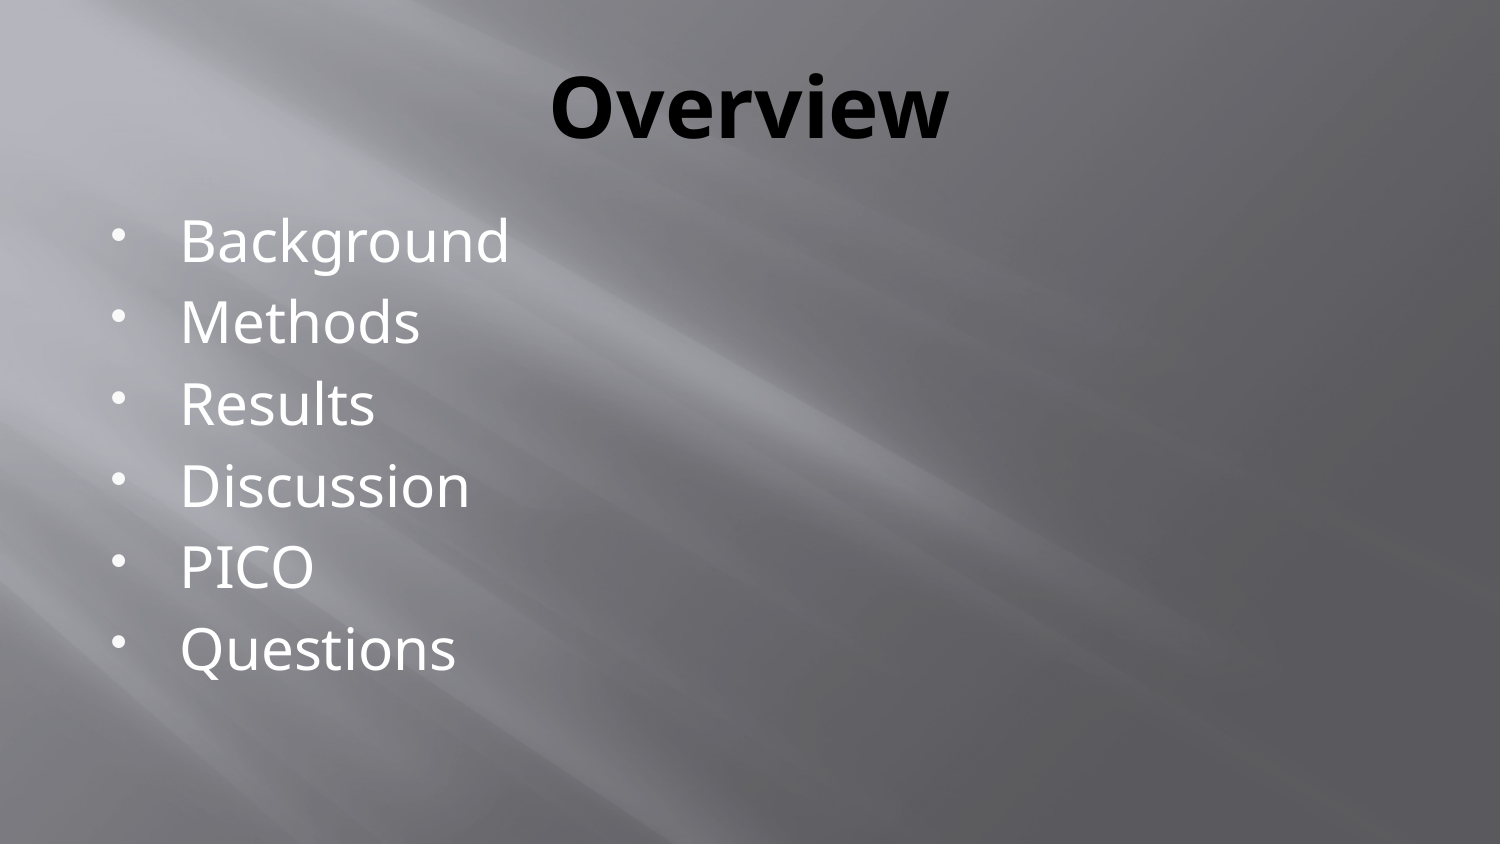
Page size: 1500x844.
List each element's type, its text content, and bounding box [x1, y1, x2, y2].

title Overview [75, 33, 1425, 175]
list Background Methods Results Discussion PICO Questions [75, 196, 1425, 777]
